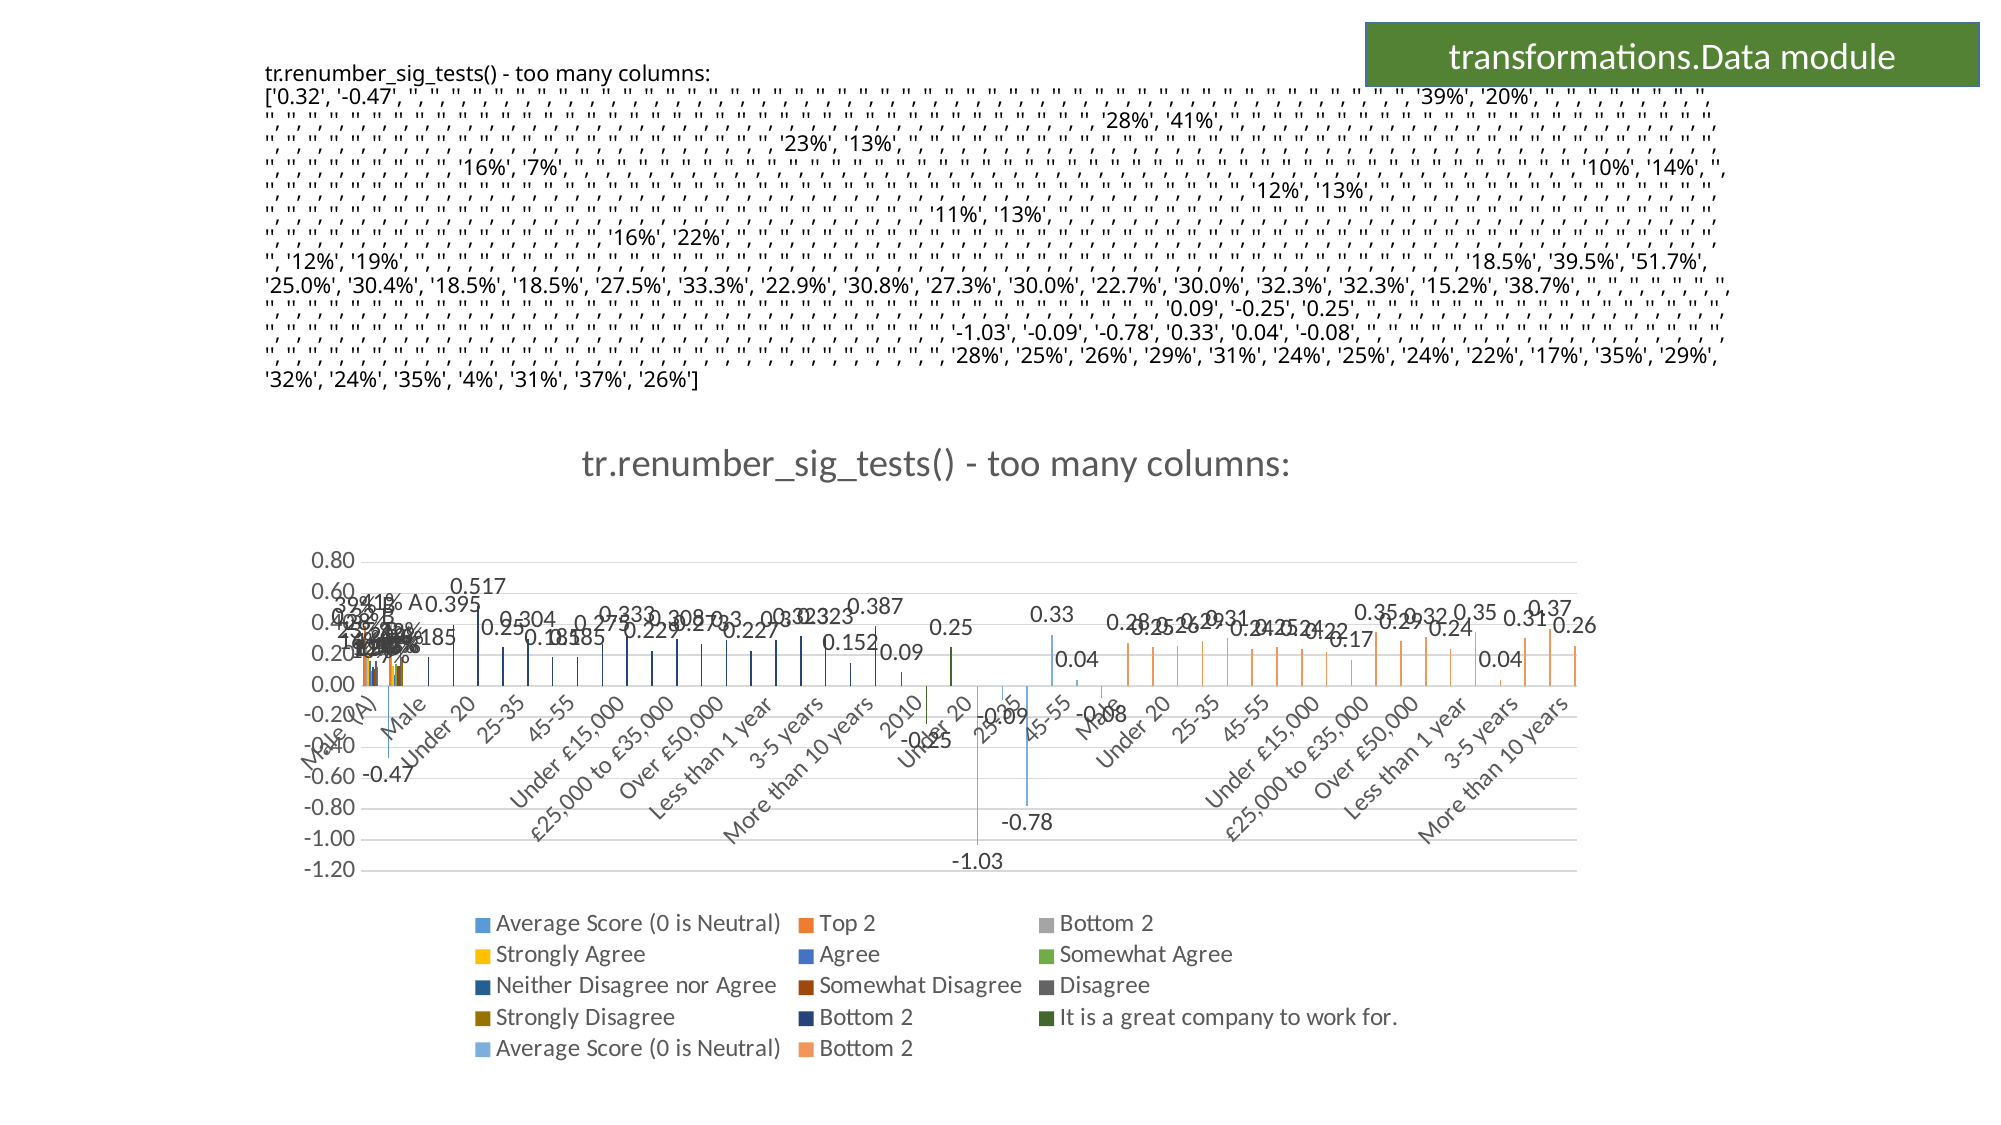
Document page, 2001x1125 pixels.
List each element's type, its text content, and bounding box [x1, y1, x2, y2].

title tr.renumber_sig_tests() - too many columns: ['0.32', '-0.47', '', '', '', '', '', '', '', '', '', '', '', '', '', '', '', '', '', '', '', '', '', '', '', '', '', '', '', '', '', '', '', '', '', '', '', '', '', '', '', '', '', '', '', '', '', '', '', '39%', '20%', '', '', '', '', '', '', '', '', '', '', '', '', '', '', '', '', '', '', '', '', '', '', '', '', '', '', '', '', '', '', '', '', '', '', '', '', '', '', '', '', '', '', '', '', '', '', '', '28%', '41%', '', '', '', '', '', '', '', '', '', '', '', '', '', '', '', '', '', '', '', '', '', '', '', '', '', '', '', '', '', '', '', '', '', '', '', '', '', '', '', '', '', '', '', '', '', '', '', '23%', '13%', '', '', '', '', '', '', '', '', '', '', '', '', '', '', '', '', '', '', '', '', '', '', '', '', '', '', '', '', '', '', '', '', '', '', '', '', '', '', '', '', '', '', '', '', '', '', '', '16%', '7%', '', '', '', '', '', '', '', '', '', '', '', '', '', '', '', '', '', '', '', '', '', '', '', '', '', '', '', '', '', '', '', '', '', '', '', '', '', '', '', '', '', '', '', '', '', '', '', '10%', '14%', '', '', '', '', '', '', '', '', '', '', '', '', '', '', '', '', '', '', '', '', '', '', '', '', '', '', '', '', '', '', '', '', '', '', '', '', '', '', '', '', '', '', '', '', '', '', '', '12%', '13%', '', '', '', '', '', '', '', '', '', '', '', '', '', '', '', '', '', '', '', '', '', '', '', '', '', '', '', '', '', '', '', '', '', '', '', '', '', '', '', '', '', '', '', '', '', '', '', '11%', '13%', '', '', '', '', '', '', '', '', '', '', '', '', '', '', '', '', '', '', '', '', '', '', '', '', '', '', '', '', '', '', '', '', '', '', '', '', '', '', '', '', '', '', '', '', '', '', '', '16%', '22%', '', '', '', '', '', '', '', '', '', '', '', '', '', '', '', '', '', '', '', '', '', '', '', '', '', '', '', '', '', '', '', '', '', '', '', '', '', '', '', '', '', '', '', '', '', '', '', '12%', '19%', '', '', '', '', '', '', '', '', '', '', '', '', '', '', '', '', '', '', '', '', '', '', '', '', '', '', '', '', '', '', '', '', '', '', '', '', '', '', '', '', '', '', '', '', '', '', '', '', '', '18.5%', '39.5%', '51.7%', '25.0%', '30.4%', '18.5%', '18.5%', '27.5%', '33.3%', '22.9%', '30.8%', '27.3%', '30.0%', '22.7%', '30.0%', '32.3%', '32.3%', '15.2%', '38.7%', '', '', '', '', '', '', '', '', '', '', '', '', '', '', '', '', '', '', '', '', '', '', '', '', '', '', '', '', '', '', '', '', '', '', '', '', '', '', '', '', '', '', '', '', '', '', '', '', '', '0.09', '-0.25', '0.25', '', '', '', '', '', '', '', '', '', '', '', '', '', '', '', '', '', '', '', '', '', '', '', '', '', '', '', '', '', '', '', '', '', '', '', '', '', '', '', '', '', '', '', '', '', '', '', '', '', '-1.03', '-0.09', '-0.78', '0.33', '0.04', '-0.08', '', '', '', '', '', '', '', '', '', '', '', '', '', '', '', '', '', '', '', '', '', '', '', '', '', '', '', '', '', '', '', '', '', '', '', '', '', '', '', '', '', '', '', '', '', '', '', '', '', '28%', '25%', '26%', '29%', '31%', '24%', '25%', '24%', '22%', '17%', '35%', '29%', '32%', '24%', '35%', '4%', '31%', '37%', '26%'] [249, 57, 1750, 400]
text_box transformations.Data module [1365, 22, 1980, 87]
chart [270, 414, 1604, 1069]
